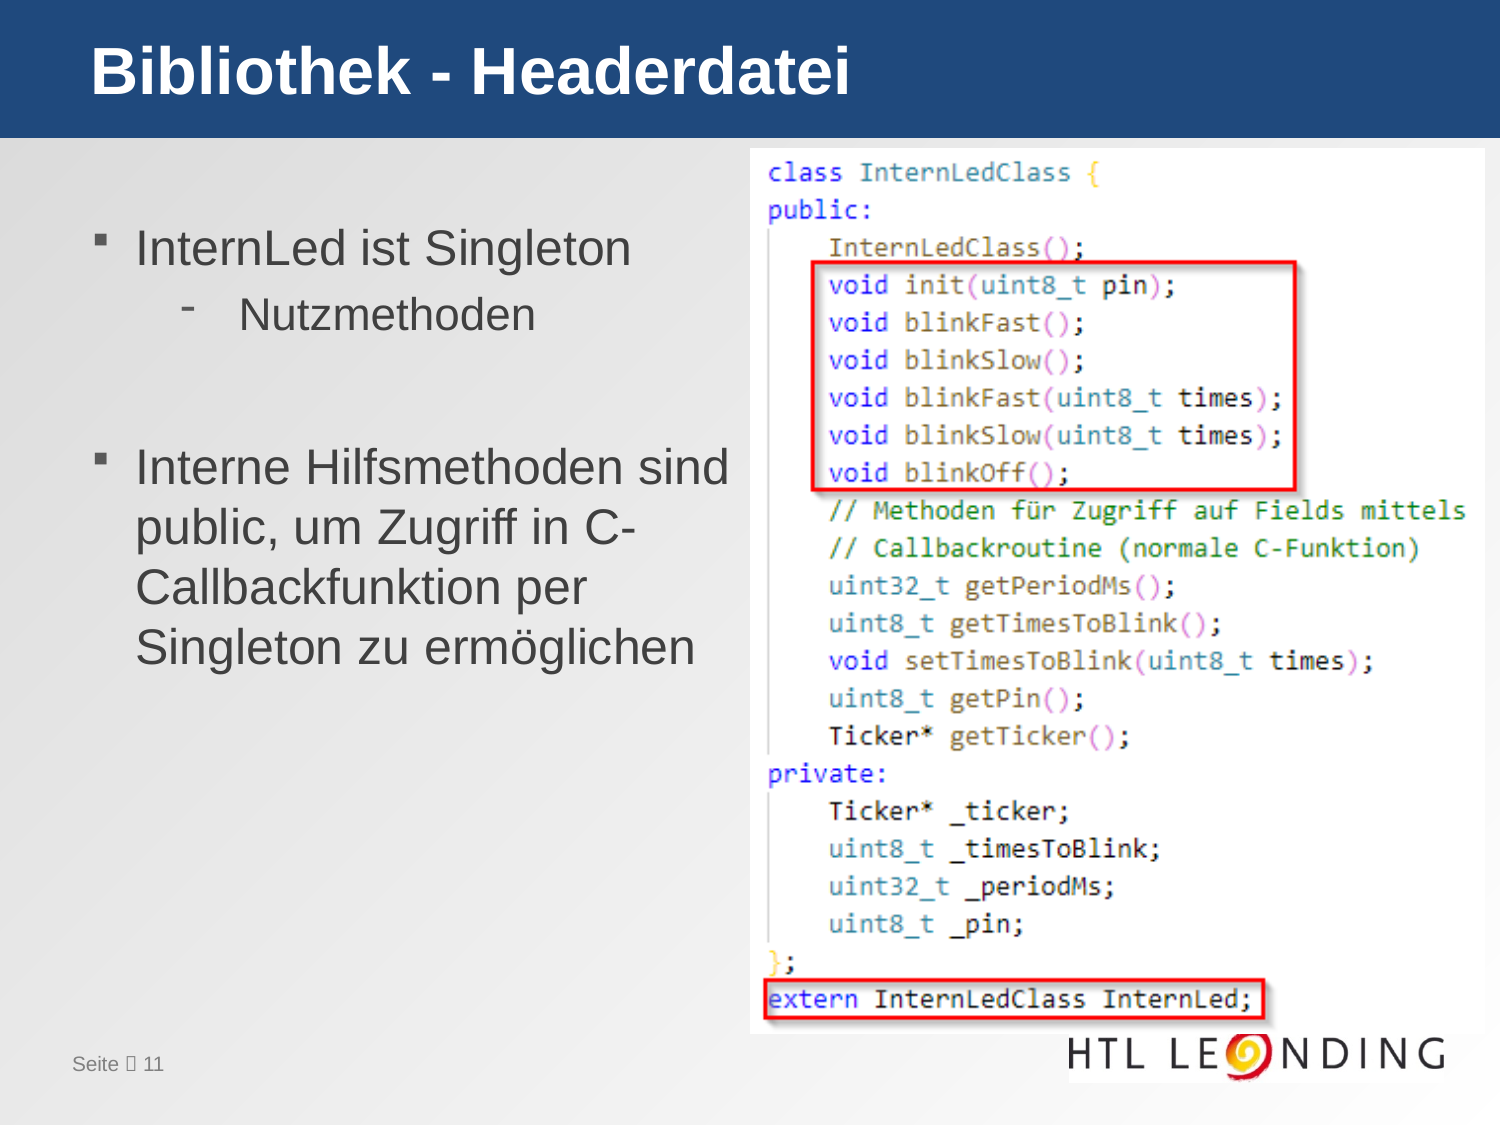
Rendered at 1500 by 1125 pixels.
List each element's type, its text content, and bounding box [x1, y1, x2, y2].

picture [749, 148, 1486, 1083]
list InternLed ist Singleton Nutzmethoden Interne Hilfsmethoden sind public, um Zugriff in C-Callbackfunktion per Singleton zu ermöglichen [76, 208, 744, 964]
title Bibliothek - Headerdatei [75, 20, 1425, 208]
